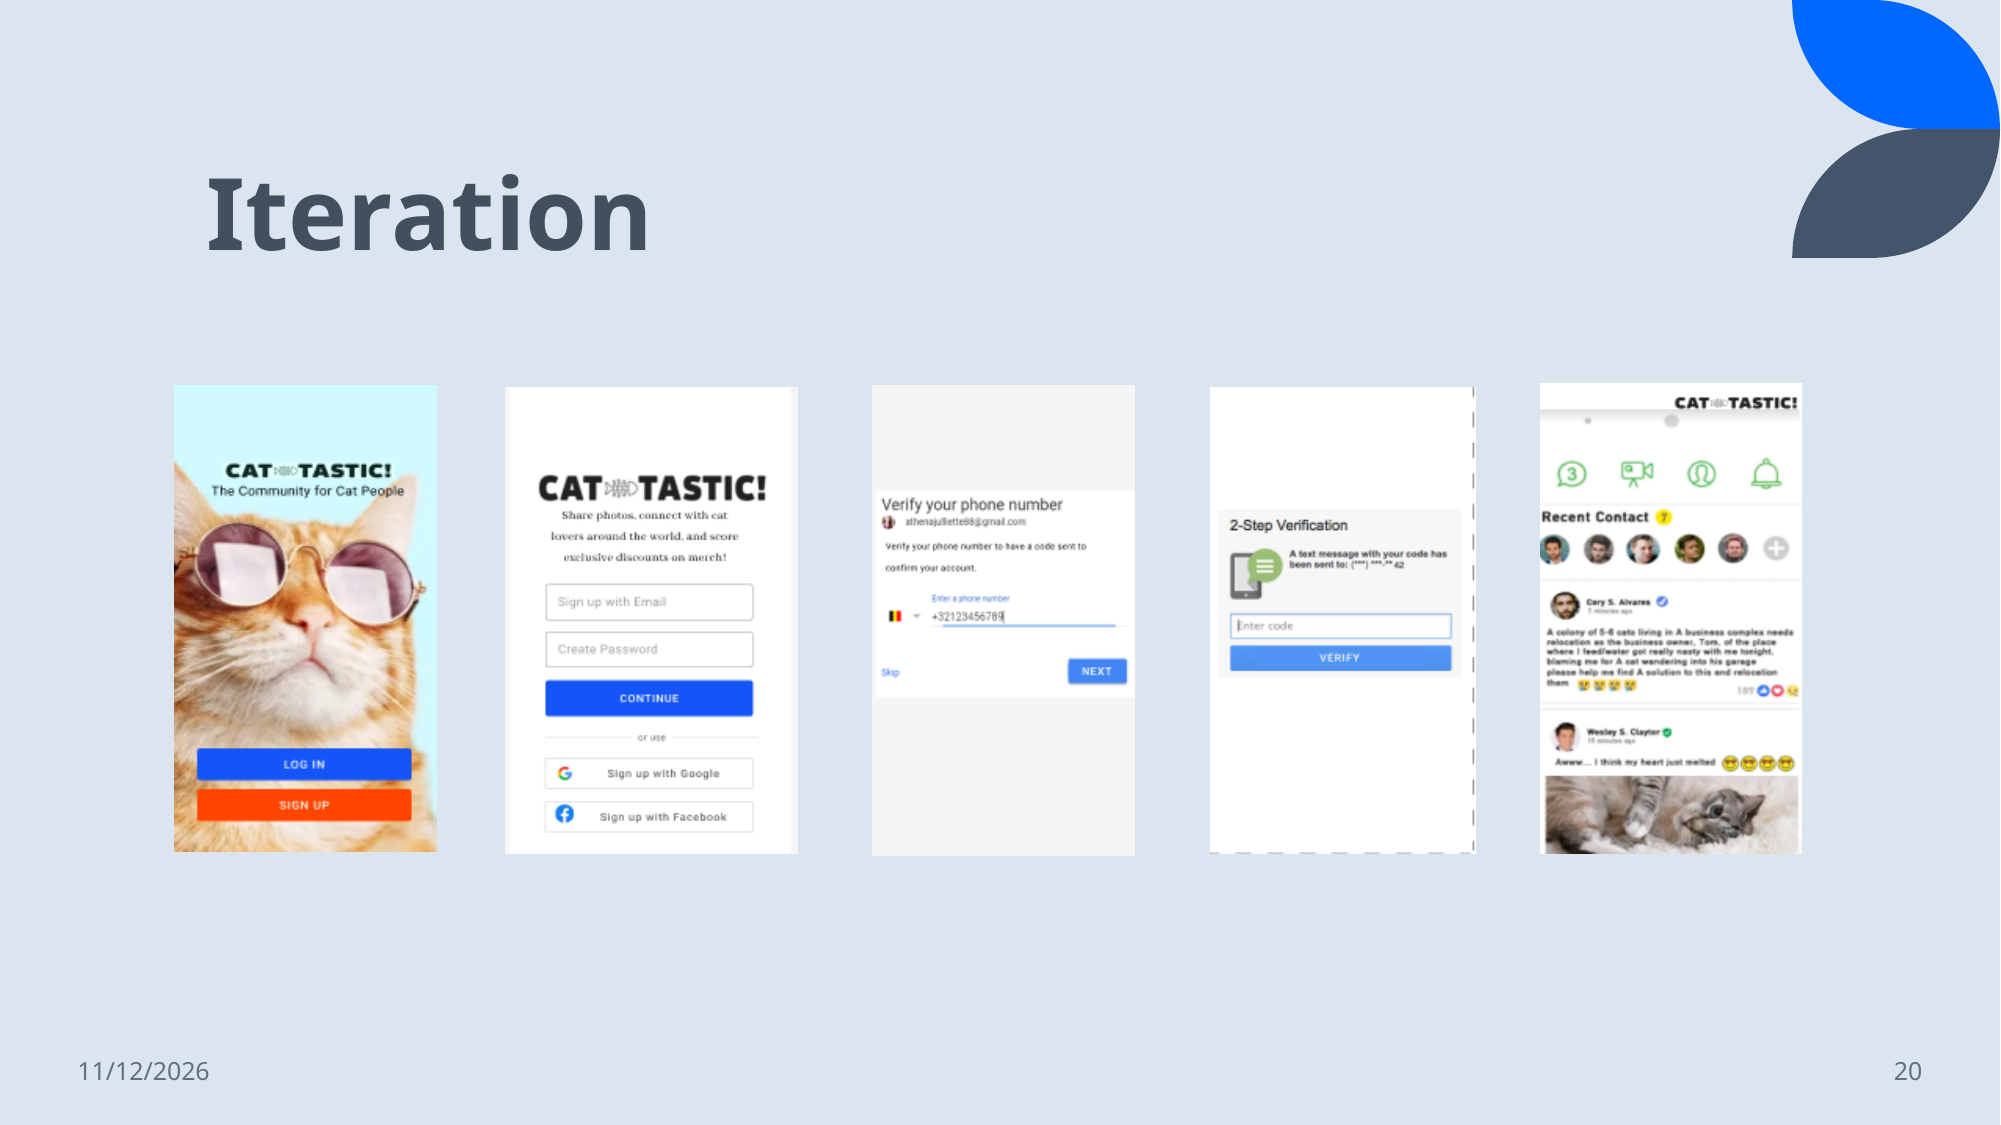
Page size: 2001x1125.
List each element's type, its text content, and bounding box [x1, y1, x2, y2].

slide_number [62, 1042, 342, 1103]
picture [174, 385, 437, 852]
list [505, 387, 798, 854]
picture [872, 385, 1136, 856]
slide_number 20 [1665, 1042, 1938, 1103]
picture [1540, 383, 1802, 854]
picture [1209, 387, 1476, 854]
title Iteration [191, 62, 1796, 280]
